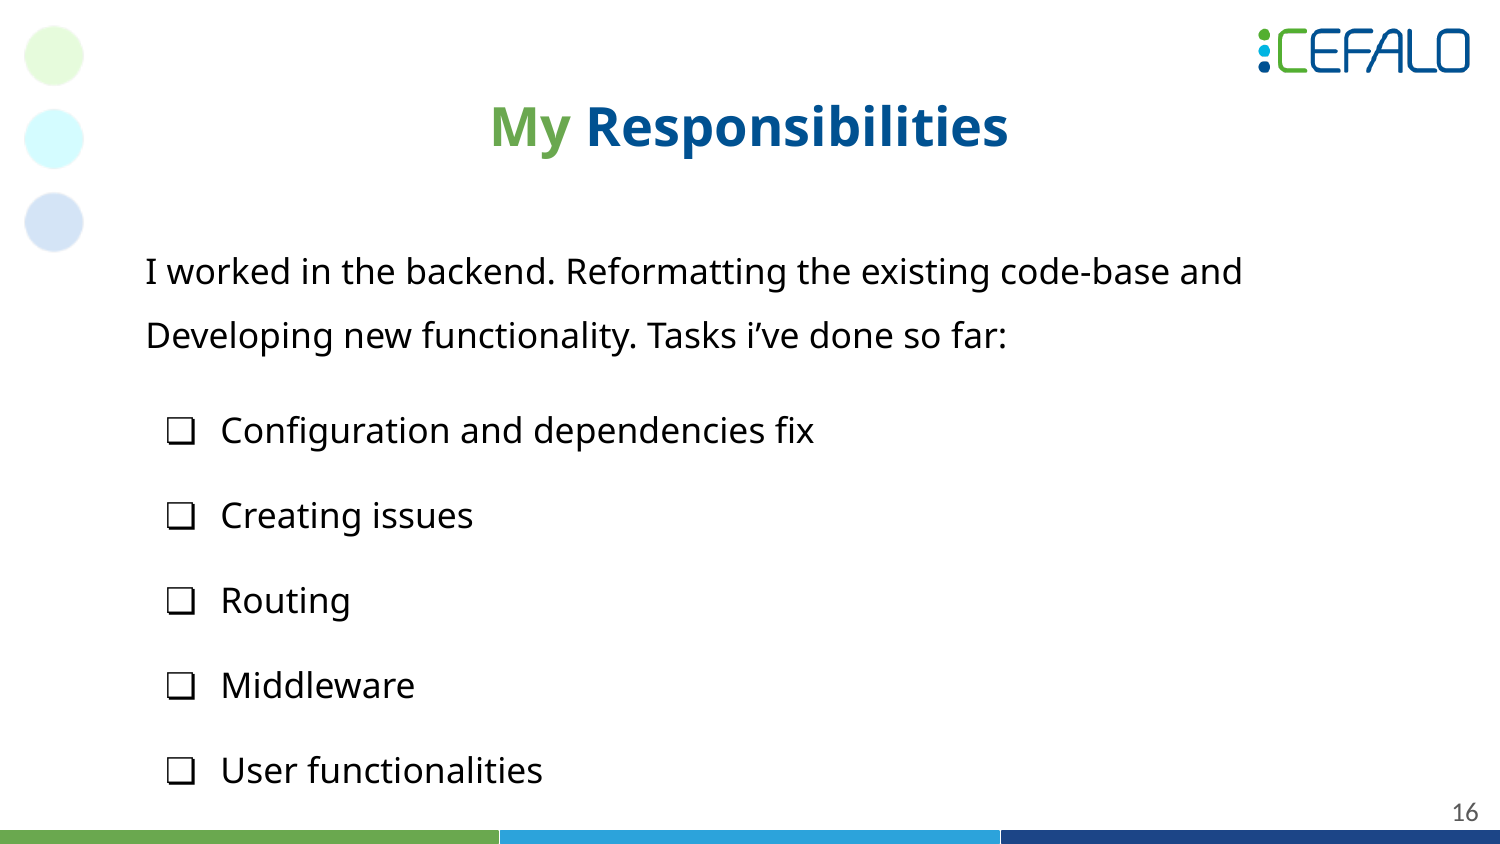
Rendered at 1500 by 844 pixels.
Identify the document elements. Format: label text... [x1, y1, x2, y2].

slide_number ‹#› [1403, 779, 1494, 844]
list I worked in the backend. Reformatting the existing code-base and Developing new functionality. Tasks i’ve done so far: Configuration and dependencies fix Creating issues Routing Middleware User functionalities [130, 212, 1370, 780]
title My Responsibilities [66, 77, 1434, 171]
picture [1258, 28, 1470, 73]
